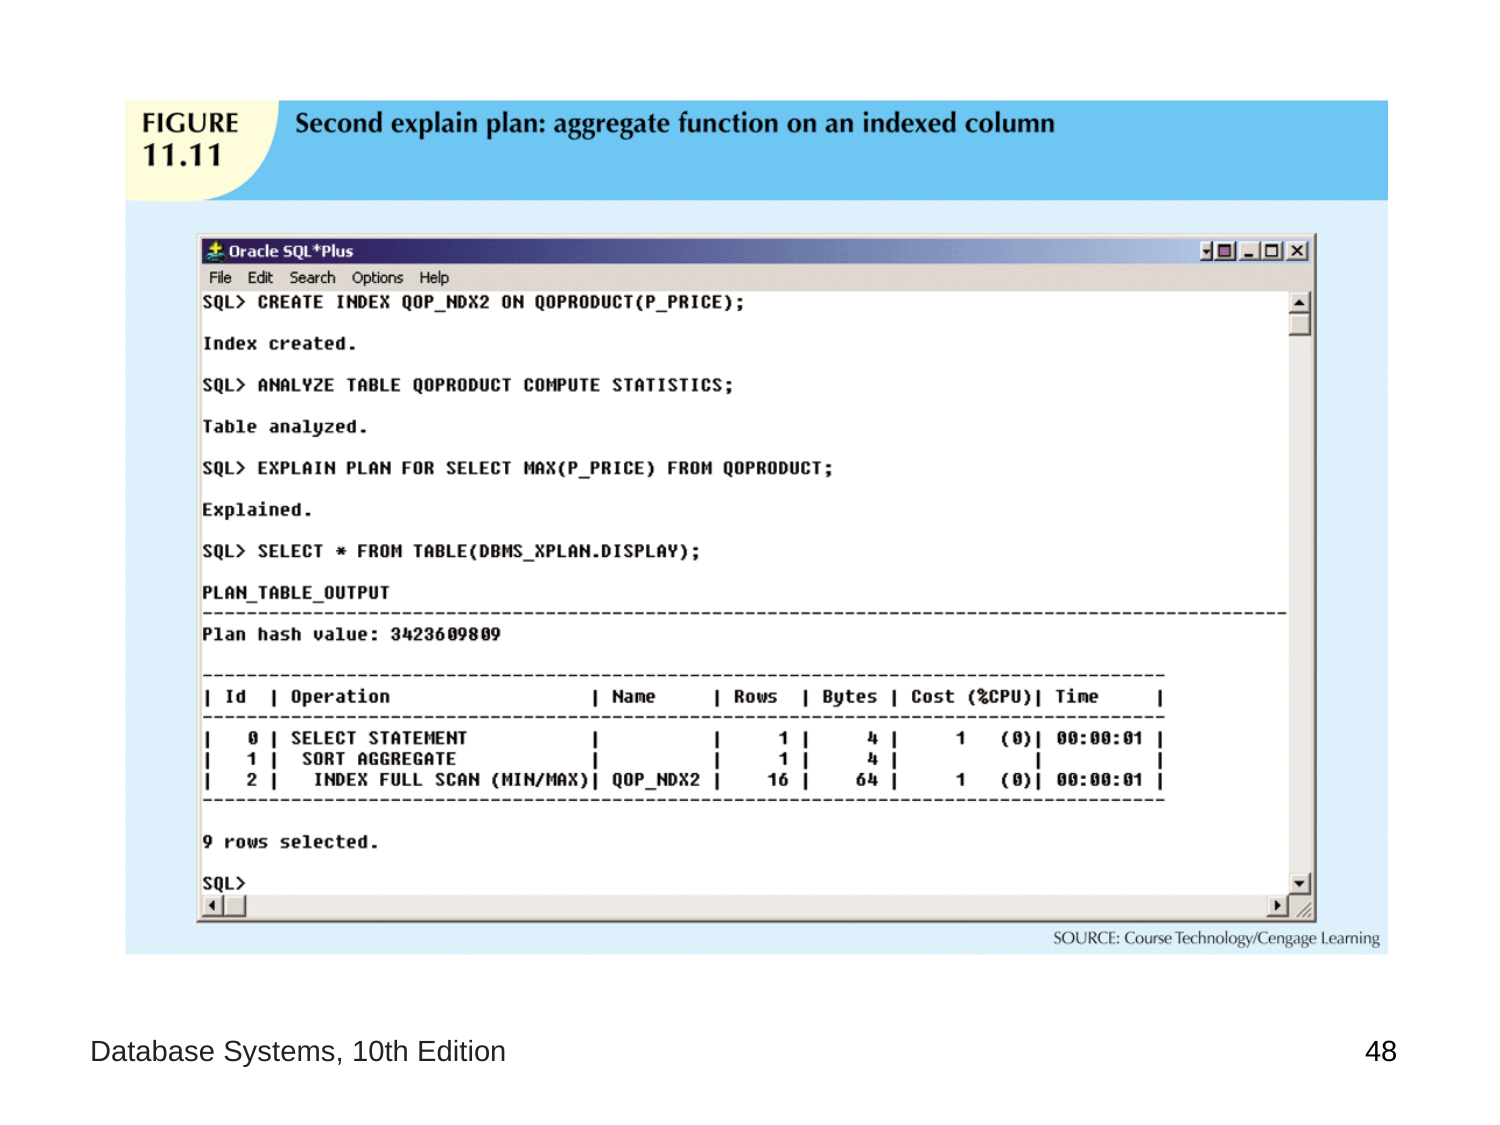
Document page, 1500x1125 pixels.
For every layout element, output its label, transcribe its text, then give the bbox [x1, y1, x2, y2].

footer Database Systems, 10th Edition [75, 1025, 713, 1125]
slide_number 48 [1074, 1024, 1413, 1103]
picture [124, 99, 1388, 955]
